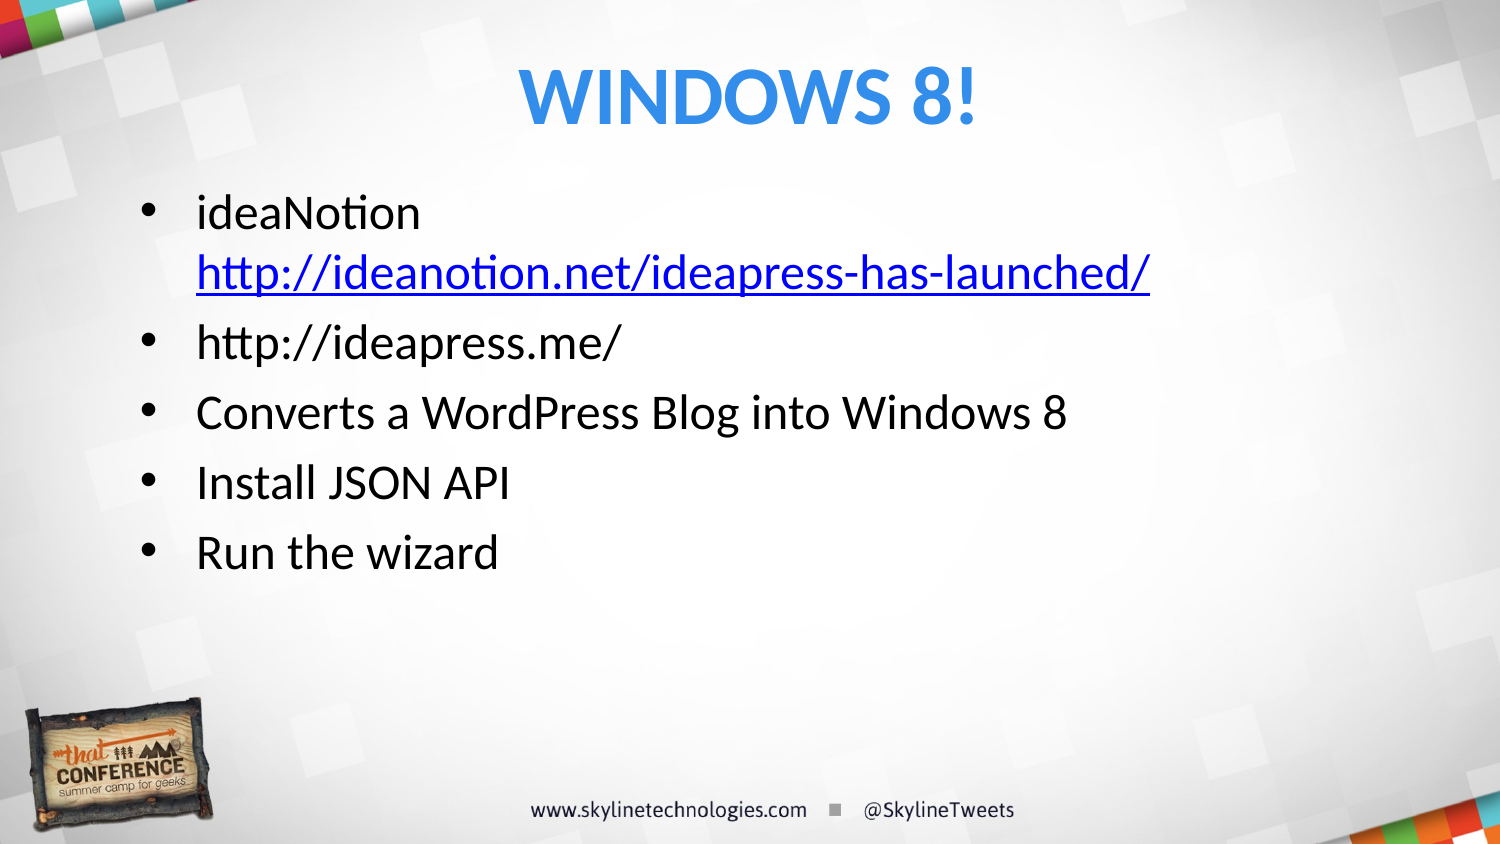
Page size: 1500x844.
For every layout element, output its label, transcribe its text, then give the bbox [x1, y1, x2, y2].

list ideaNotion http://ideanotion.net/ideapress-has-launched/ http://ideapress.me/ Converts a WordPress Blog into Windows 8 Install JSON API Run the wizard [125, 175, 1375, 810]
title Windows 8! [75, 33, 1425, 175]
picture [0, 0, 1500, 844]
